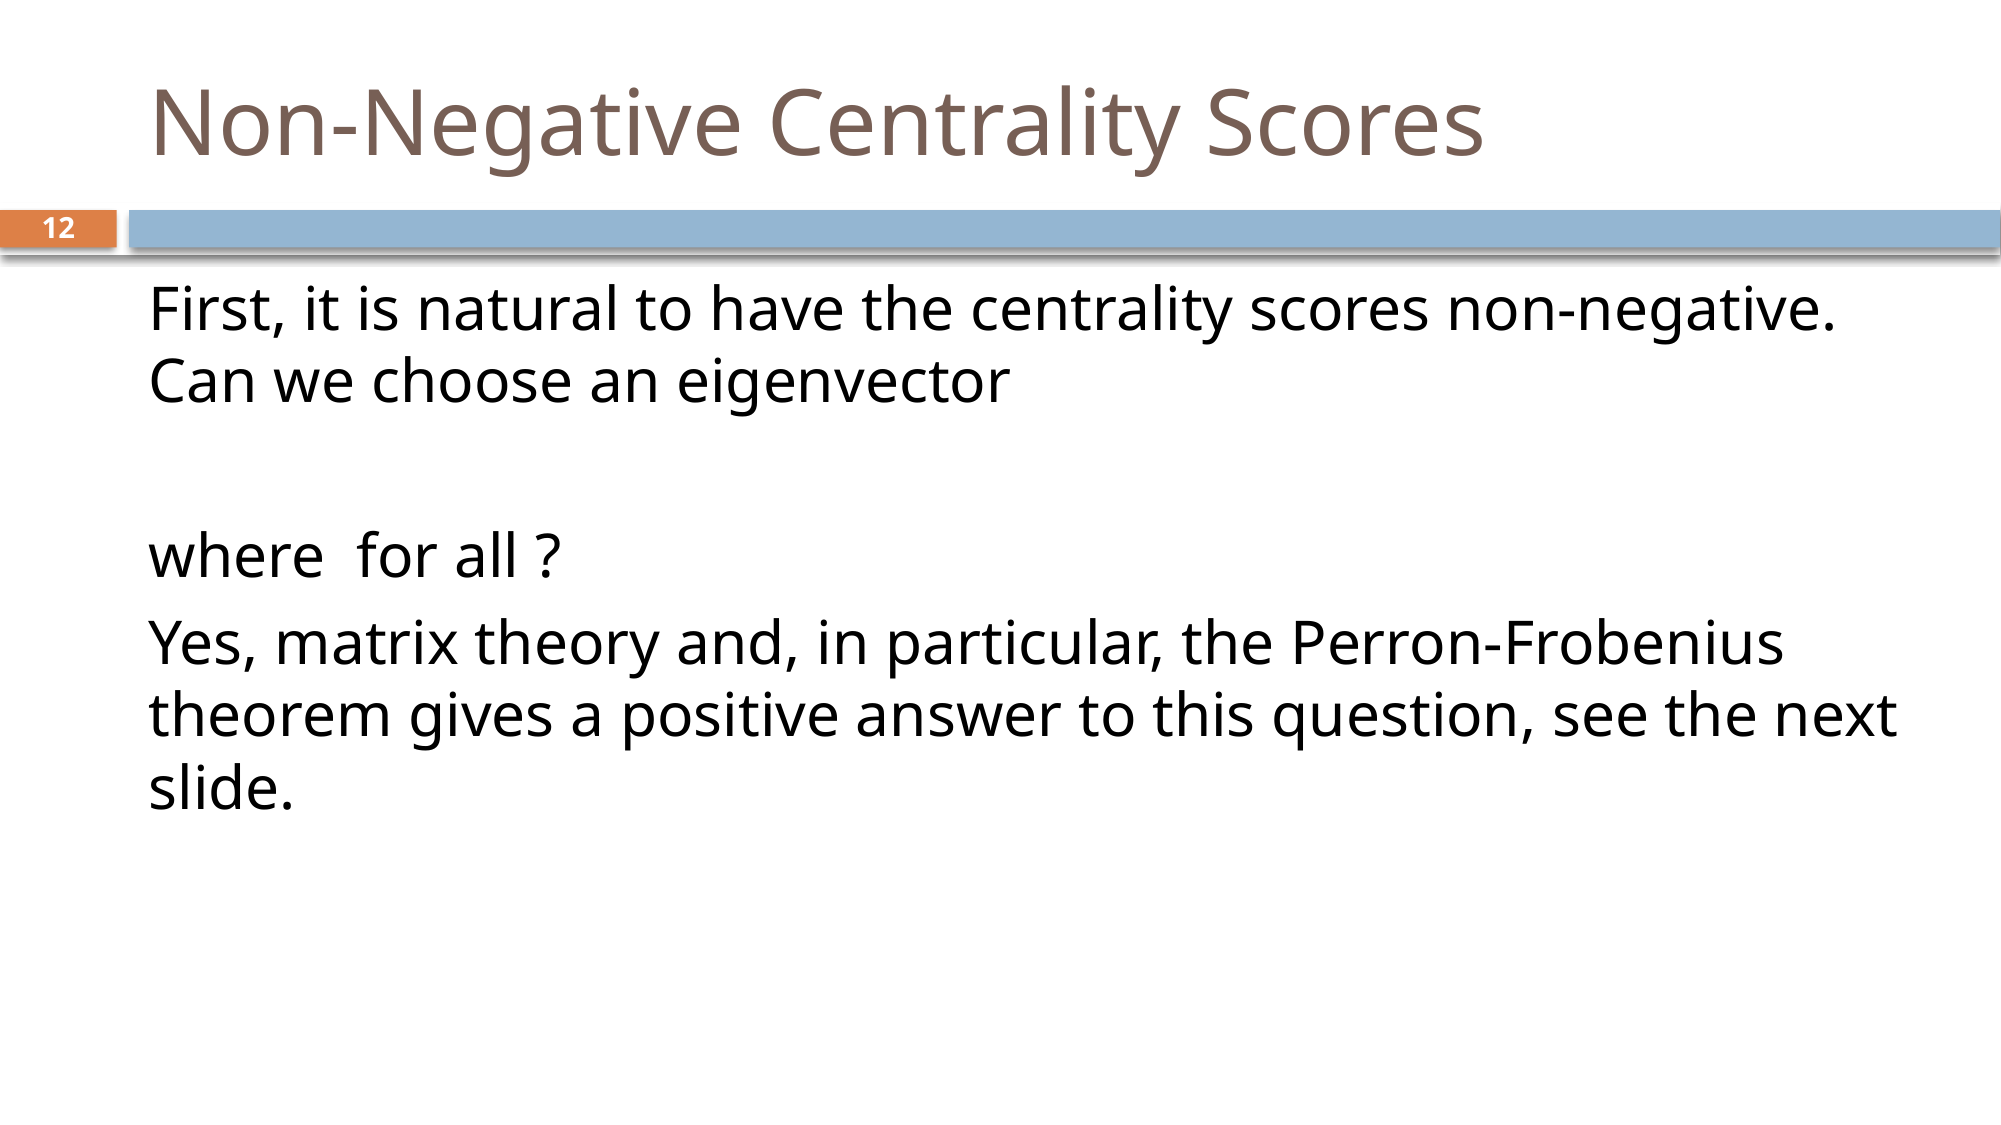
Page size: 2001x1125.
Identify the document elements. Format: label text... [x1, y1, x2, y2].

title Non-Negative Centrality Scores [133, 37, 1918, 200]
slide_number 12 [0, 208, 117, 249]
